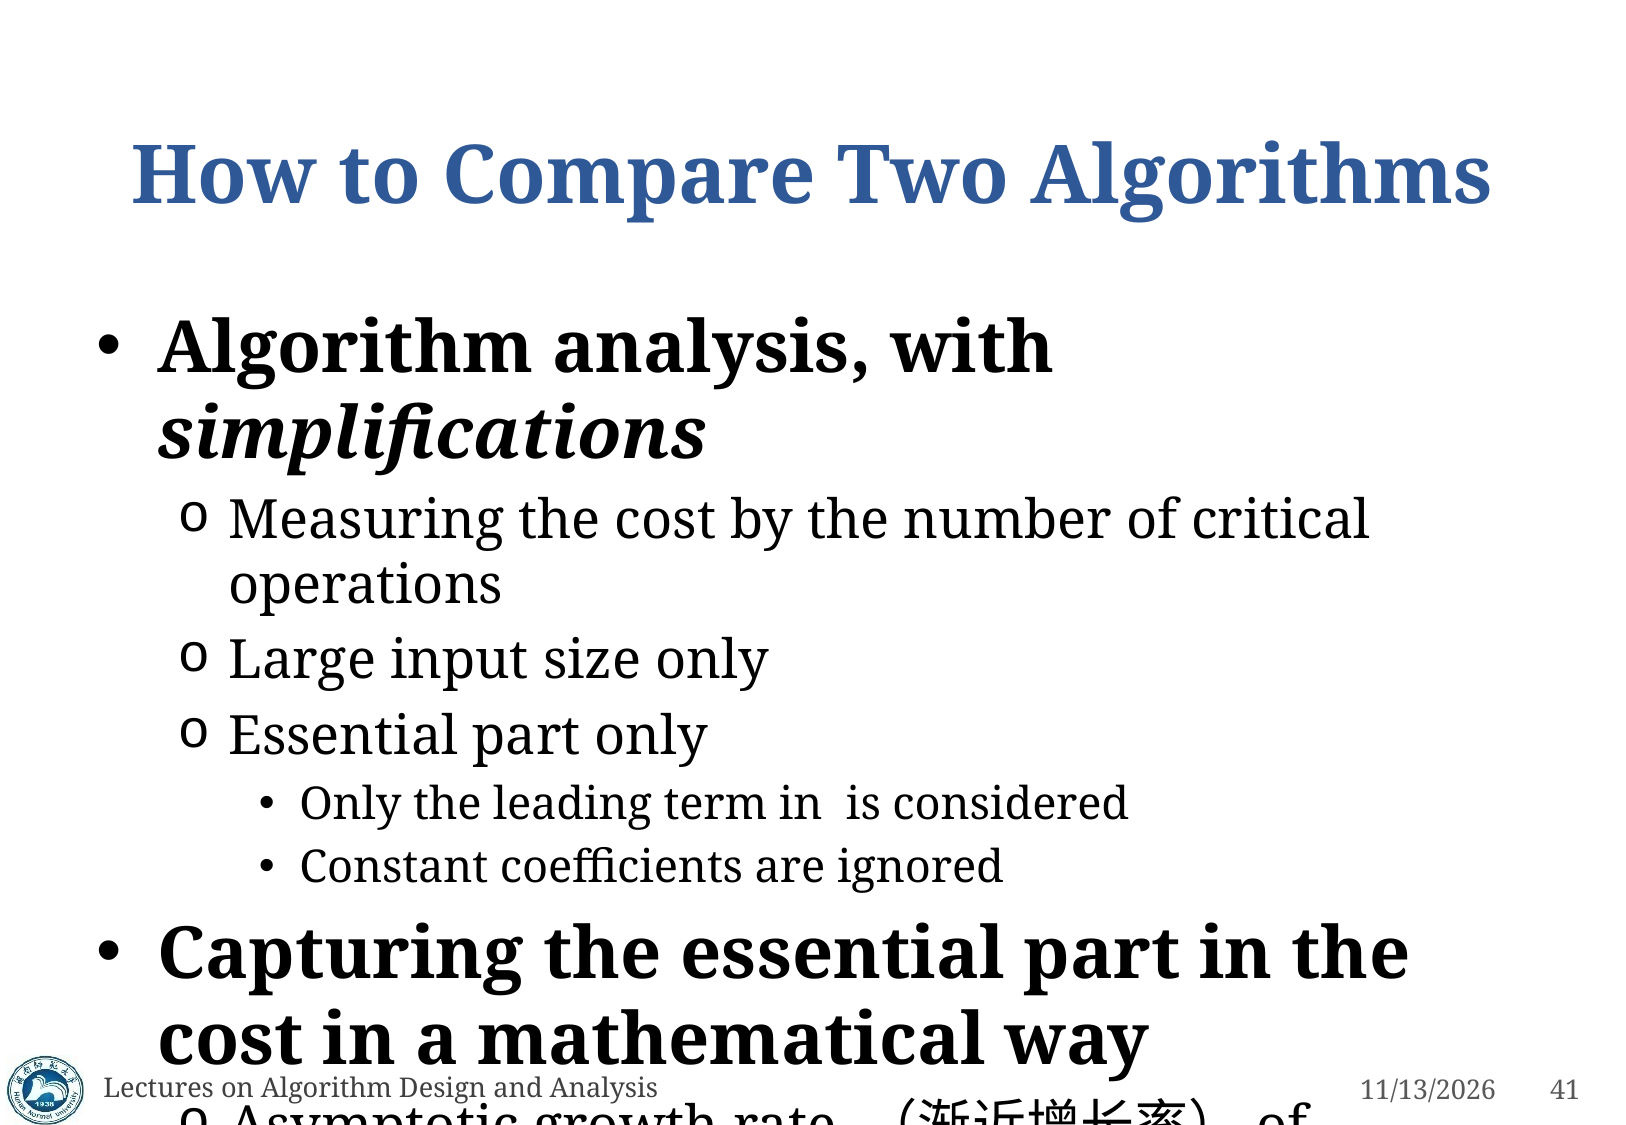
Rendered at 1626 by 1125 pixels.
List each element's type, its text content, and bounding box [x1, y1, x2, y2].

footer Lectures on Algorithm Design and Analysis [95, 1058, 1018, 1119]
picture [6, 1055, 84, 1125]
title How to Compare Two Algorithms [81, 54, 1544, 228]
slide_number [1132, 1061, 1504, 1121]
slide_number 41 [1545, 1061, 1619, 1121]
